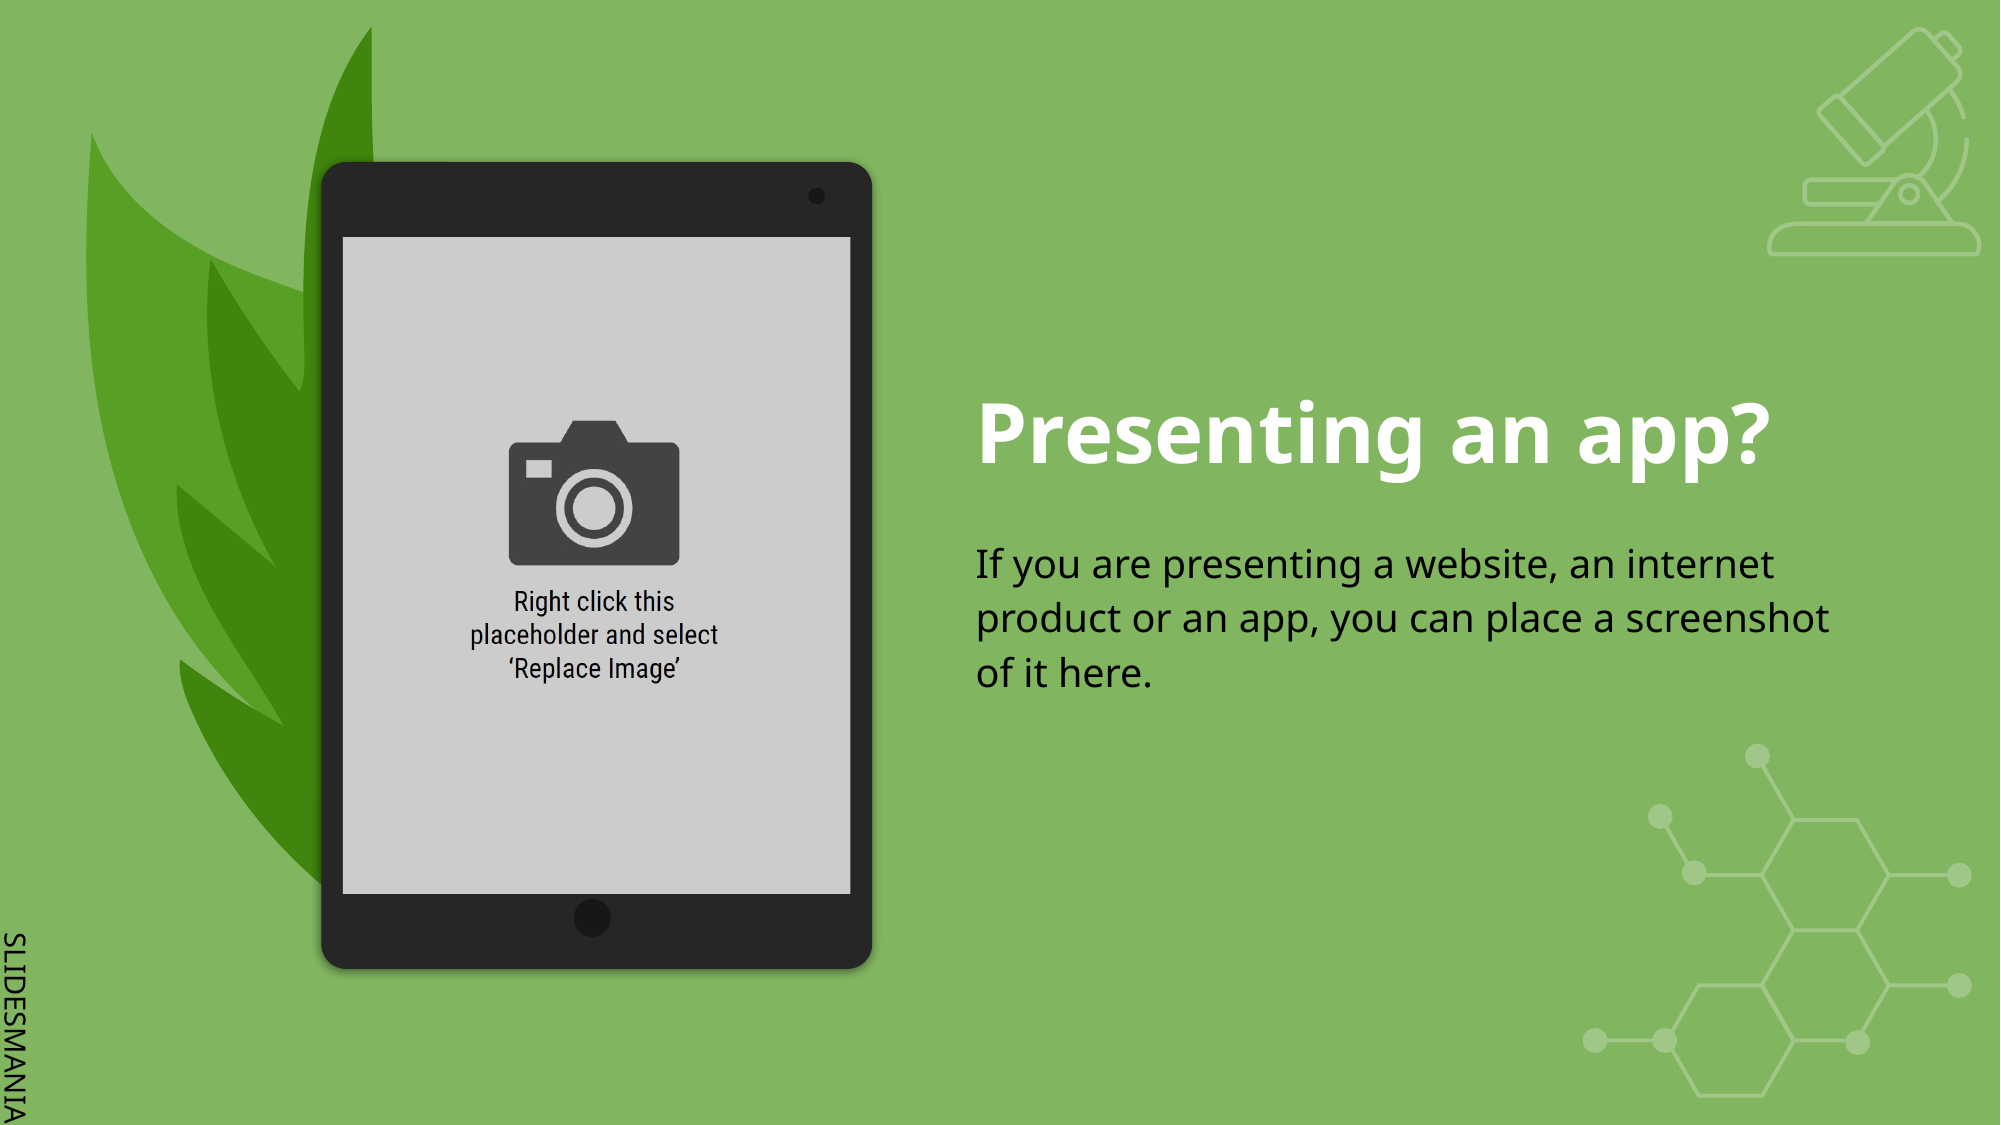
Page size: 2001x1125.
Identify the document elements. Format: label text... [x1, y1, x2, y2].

title Presenting an app? [955, 359, 1872, 486]
picture [342, 236, 851, 894]
text_box [176, 26, 374, 878]
text_box [1582, 743, 1972, 1098]
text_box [1766, 26, 1982, 257]
list If you are presenting a website, an internet product or an app, you can place a screenshot of it here. [955, 511, 1872, 848]
text_box [86, 132, 304, 724]
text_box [321, 161, 873, 970]
